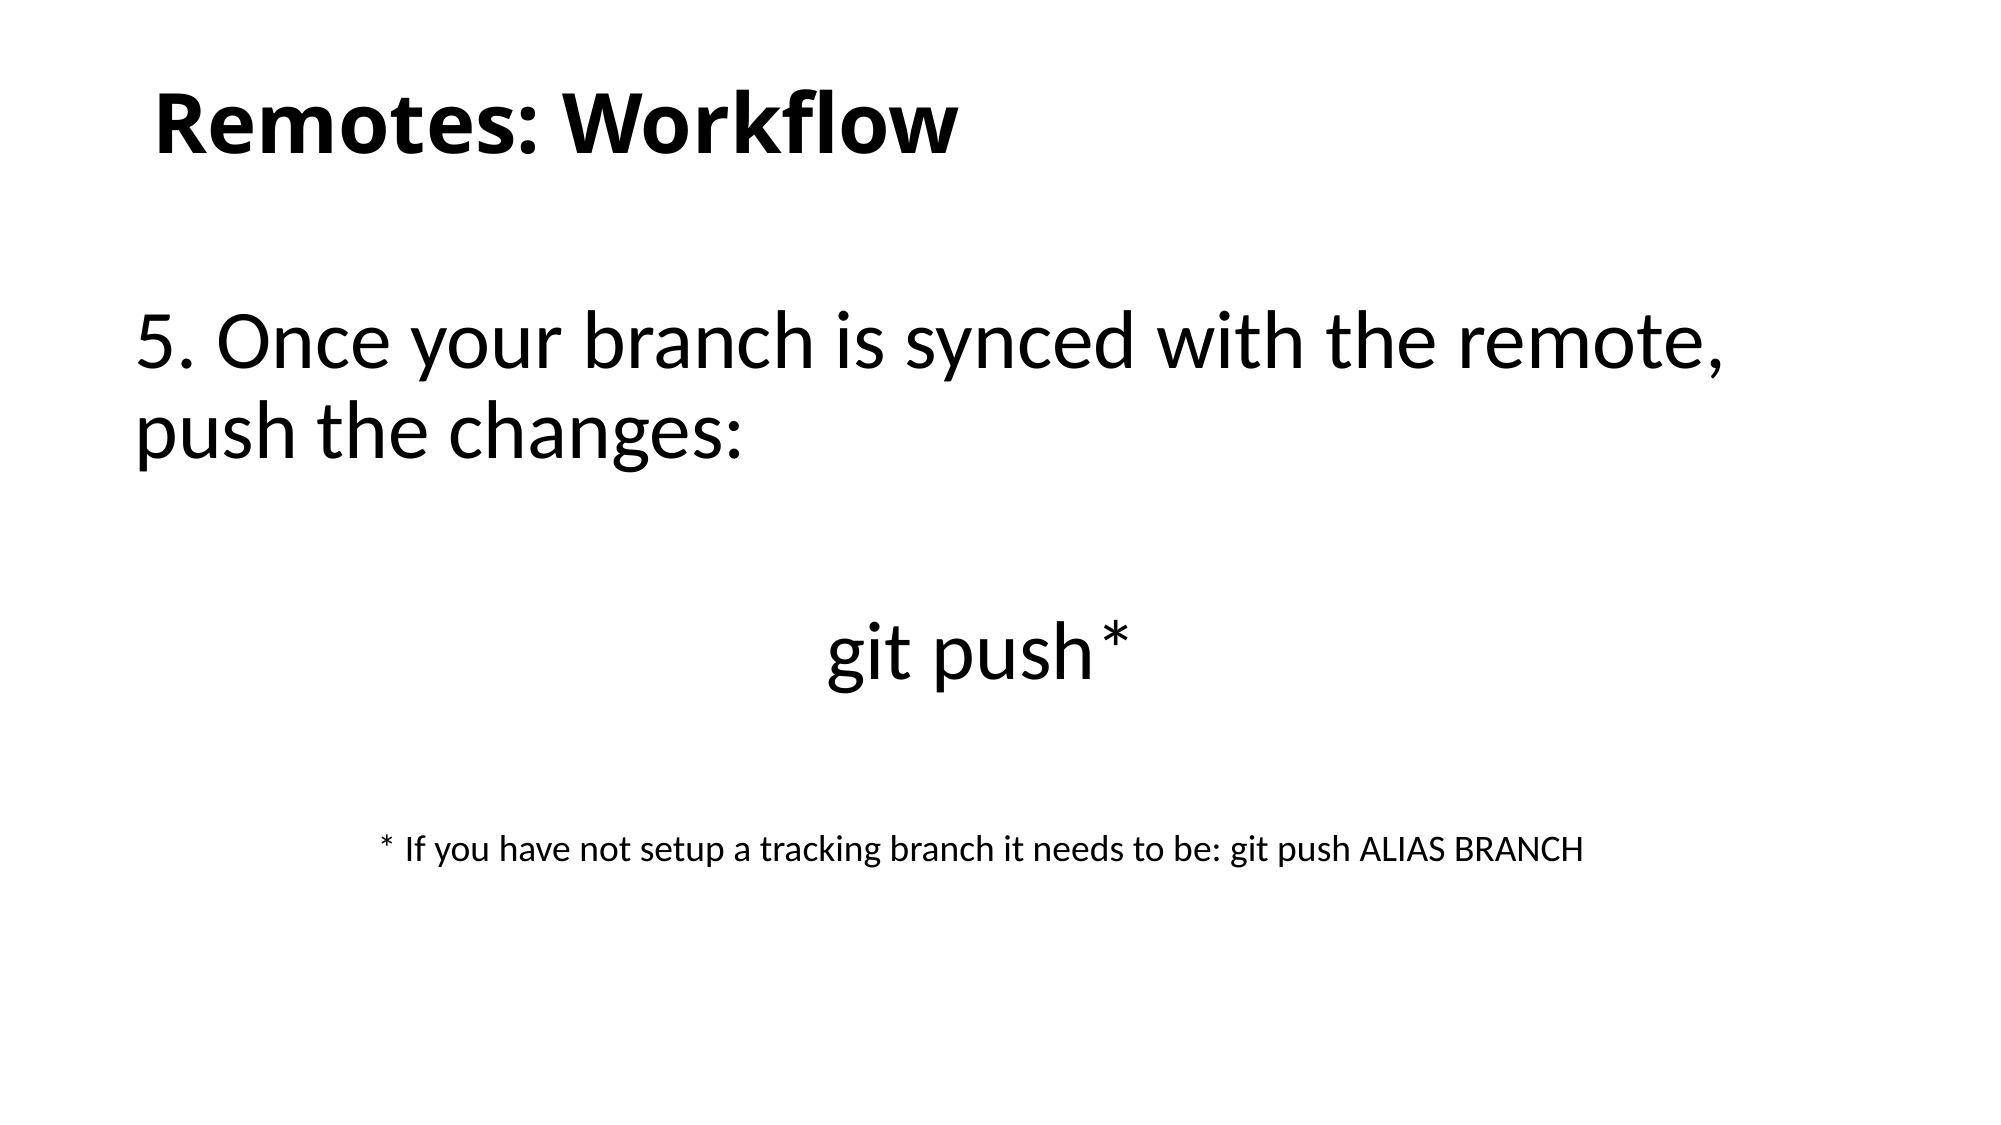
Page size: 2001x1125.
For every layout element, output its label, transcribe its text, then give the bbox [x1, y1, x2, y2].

title Remotes: Workflow [137, 59, 1819, 194]
list 5. Once your branch is synced with the remote, push the changes: git push* * If you have not setup a tracking branch it needs to be: git push ALIAS BRANCH [119, 288, 1845, 1003]
